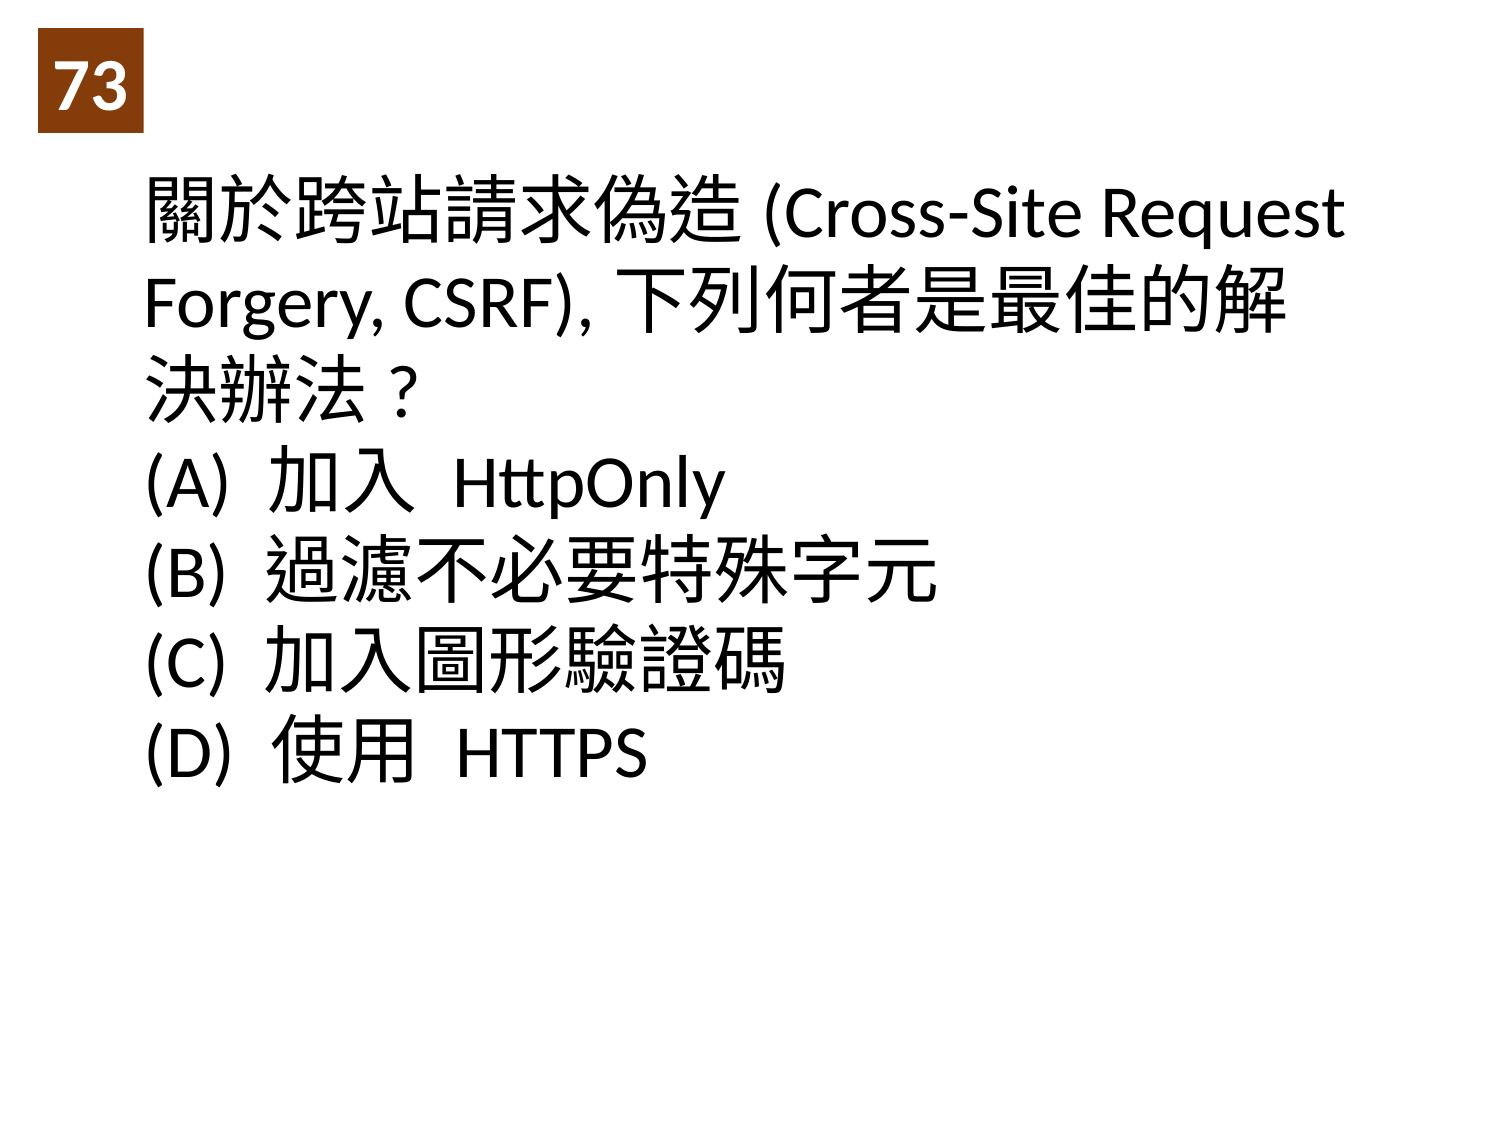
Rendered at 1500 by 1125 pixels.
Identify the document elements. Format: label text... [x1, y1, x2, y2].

text_box 73 [38, 28, 144, 133]
text_box 關於跨站請求偽造(Cross-Site Request Forgery, CSRF),下列何者是最佳的解決辦法? (A) 加入 HttpOnly (B) 過濾不必要特殊字元 (C) 加入圖形驗證碼 (D) 使用 HTTPS [128, 155, 1372, 800]
